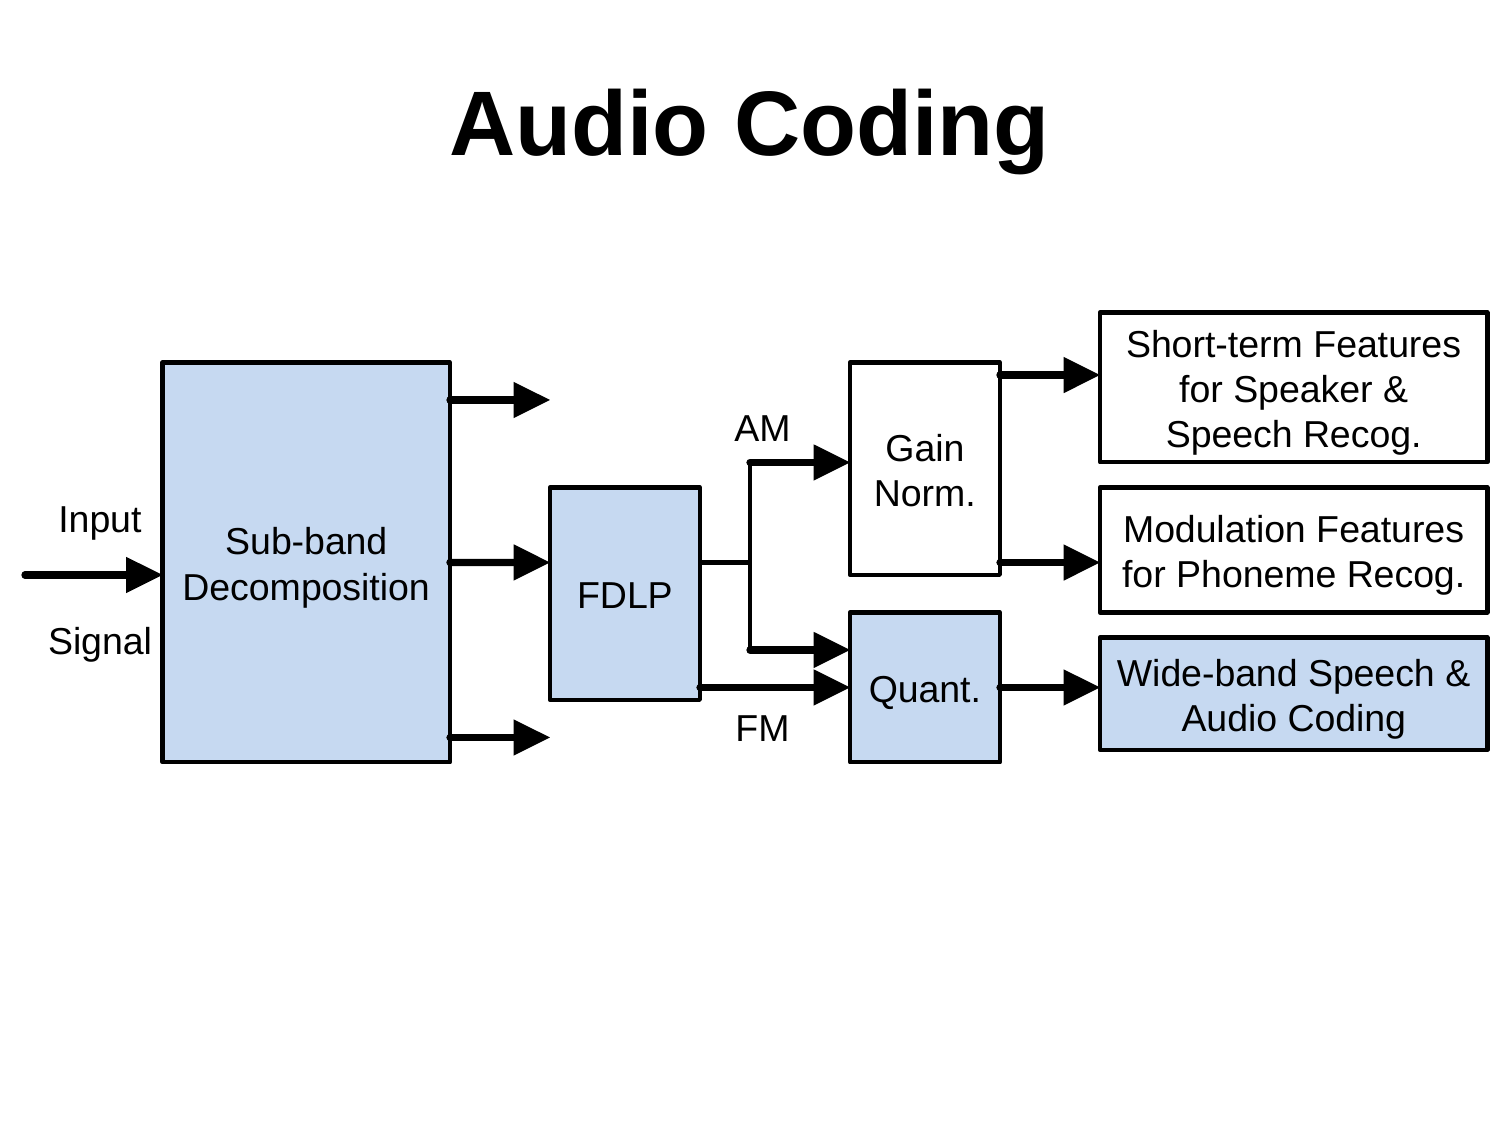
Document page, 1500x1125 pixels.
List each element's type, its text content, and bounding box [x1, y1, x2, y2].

title Audio Coding [75, 24, 1425, 213]
text_box Short-term Features for Speaker & Speech Recog. [1098, 310, 1490, 464]
text_box Wide-band Speech & Audio Coding [1098, 635, 1490, 752]
text_box Input [12, 487, 188, 548]
text_box Sub-band Decomposition [160, 360, 452, 764]
text_box FDLP [548, 485, 702, 702]
text_box FM [675, 696, 850, 757]
text_box Signal [12, 609, 188, 670]
text_box Gain Norm. [848, 360, 1002, 577]
text_box Quant. [848, 610, 1002, 764]
text_box Modulation Features for Phoneme Recog. [1098, 485, 1490, 615]
text_box AM [675, 396, 850, 457]
